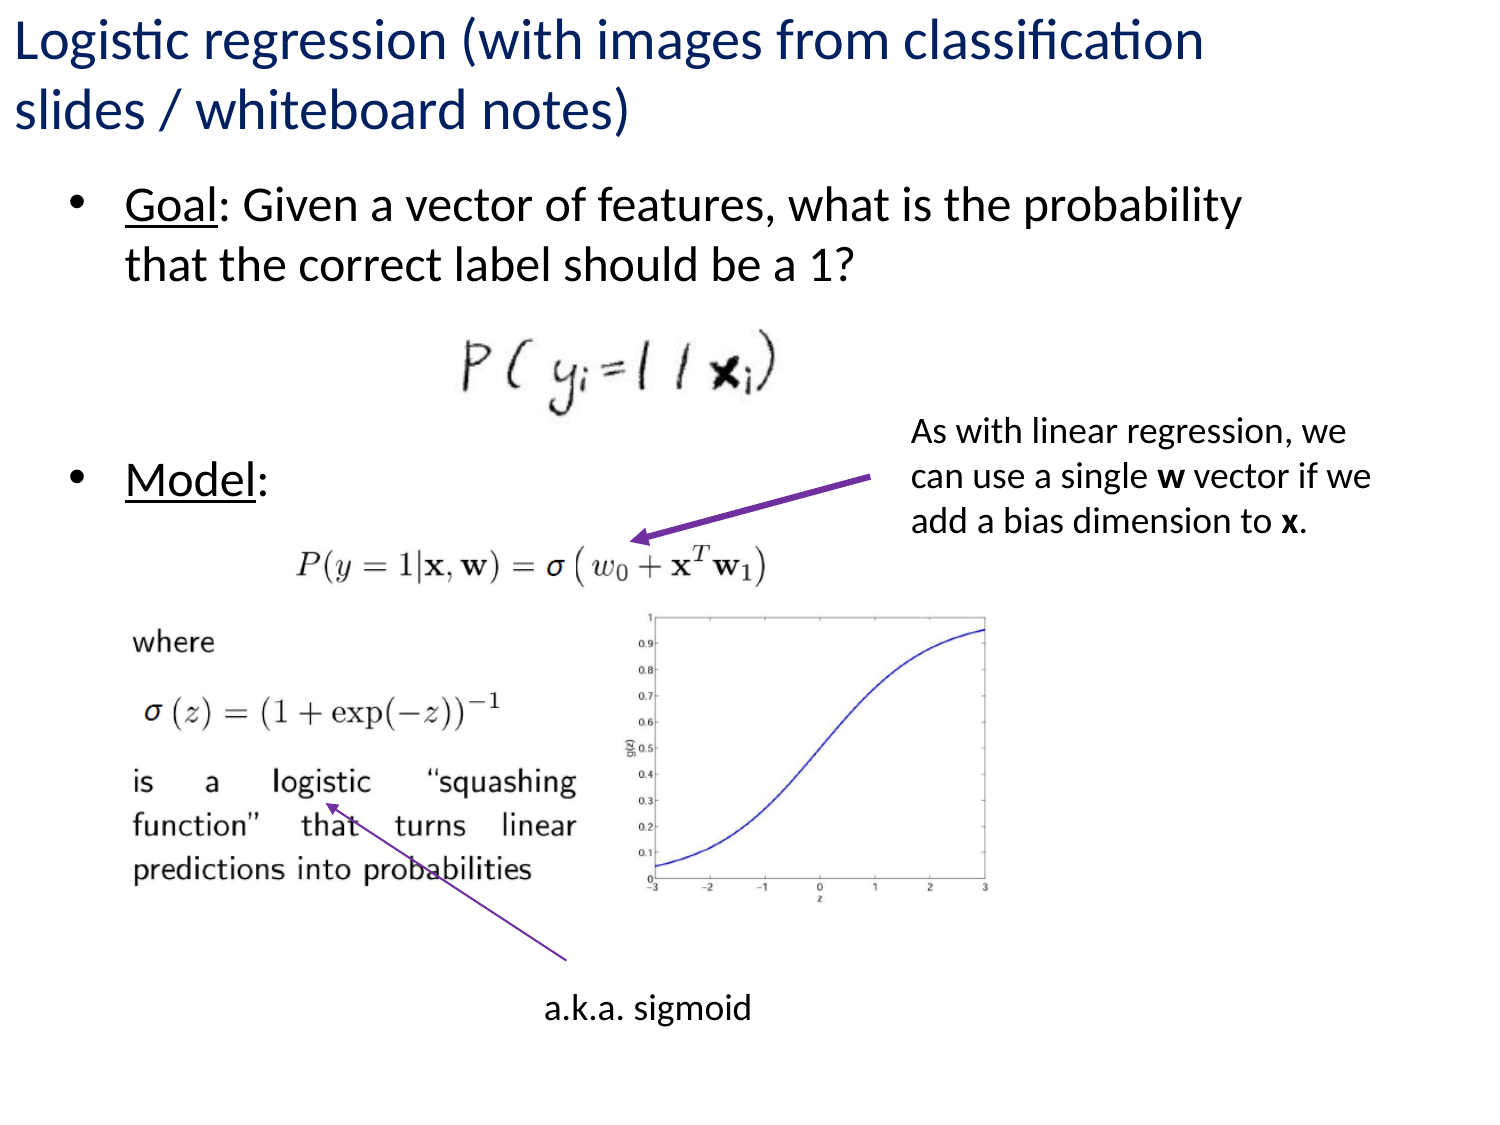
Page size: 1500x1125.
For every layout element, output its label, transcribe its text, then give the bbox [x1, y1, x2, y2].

text_box Goal: Given a vector of features, what is the probability that the correct label should be a 1? [53, 164, 1281, 300]
text_box a.k.a. sigmoid [528, 975, 1030, 1036]
text_box Logistic regression (with images from classification slides / whiteboard notes) [0, 0, 1335, 149]
text_box Model: [53, 438, 895, 514]
text_box As with linear regression, we can use a single w vector if we add a bias dimension to x. [895, 398, 1397, 549]
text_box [629, 476, 871, 542]
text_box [325, 802, 567, 961]
picture [422, 300, 799, 428]
picture [103, 529, 1030, 916]
